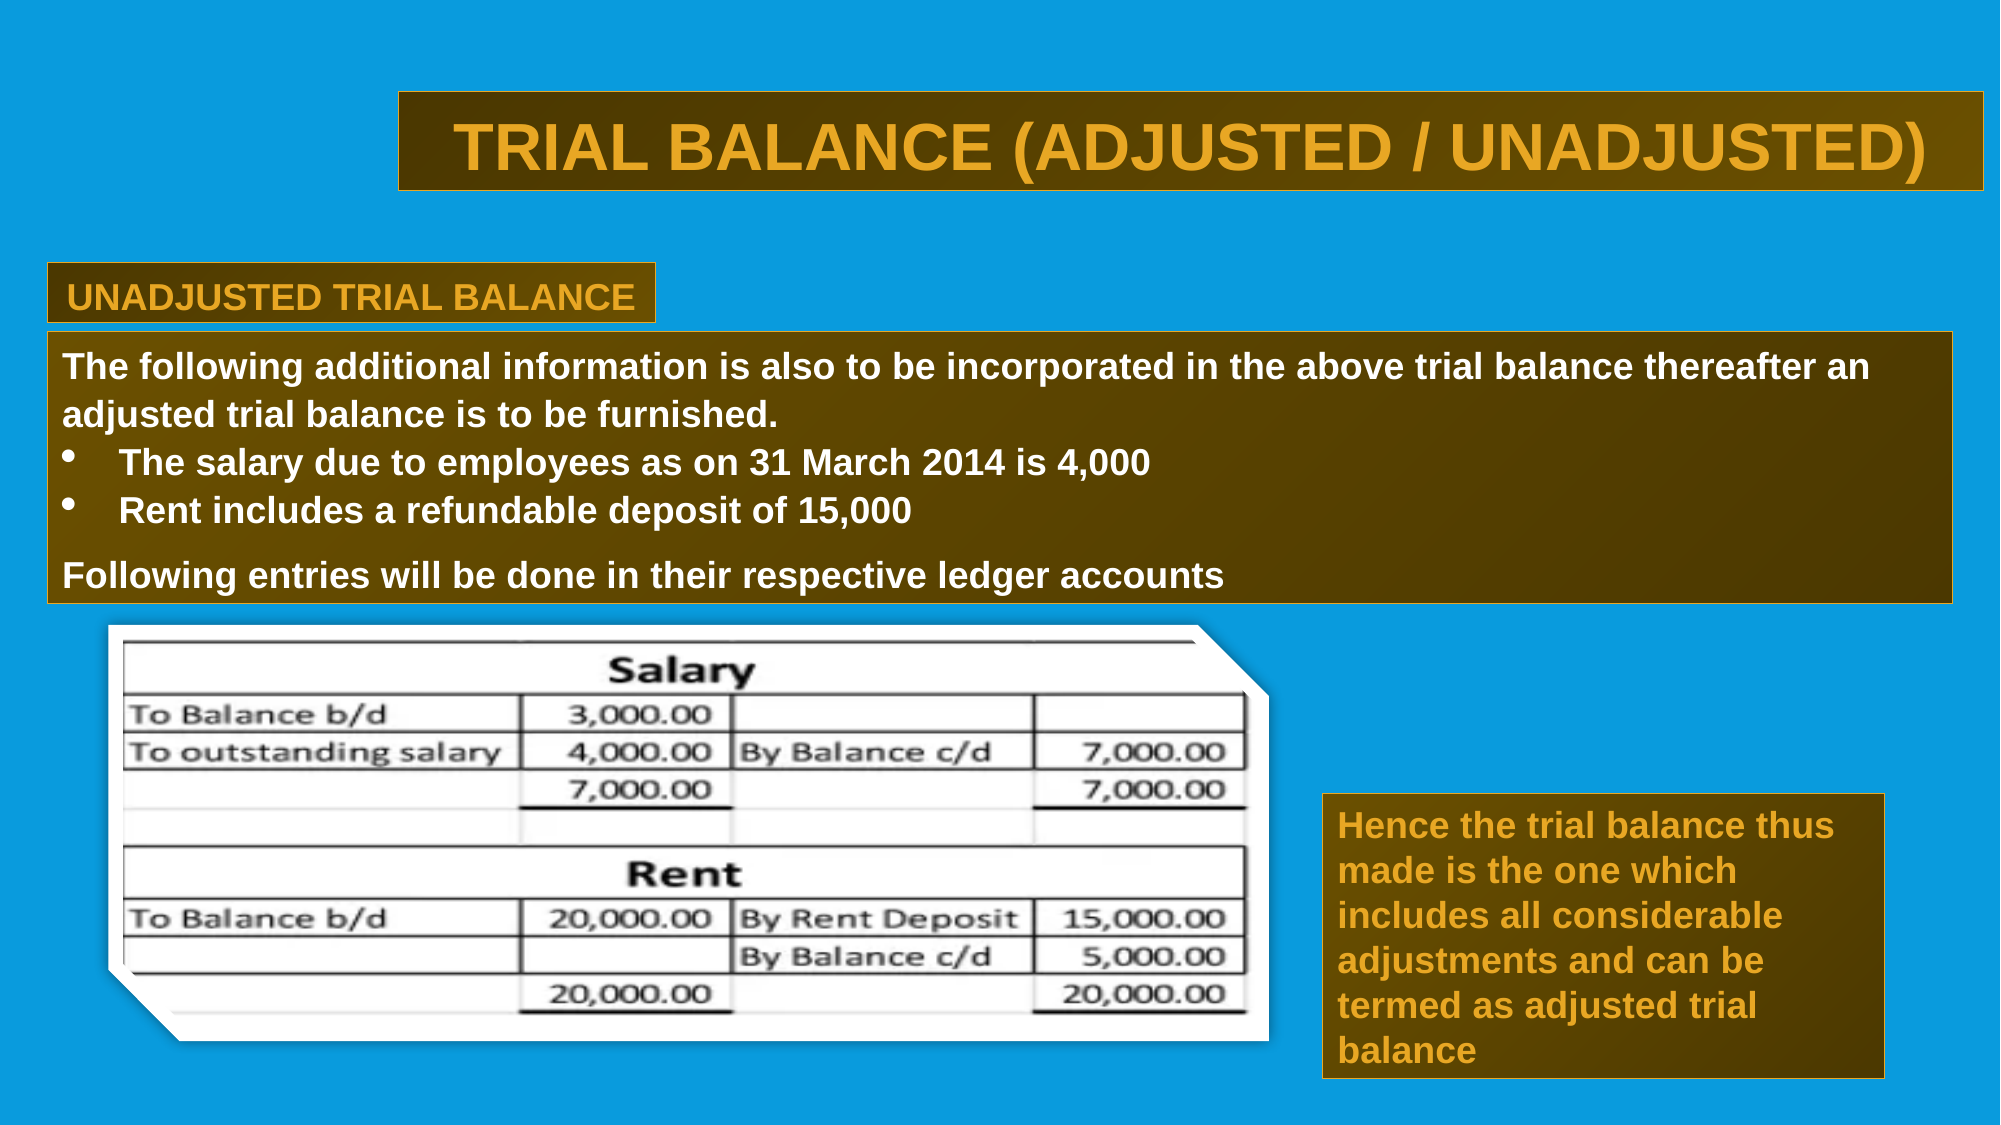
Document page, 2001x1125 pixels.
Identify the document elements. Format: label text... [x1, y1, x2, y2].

text_box Hence the trial balance thus made is the one which includes all considerable adjustments and can be termed as adjusted trial balance [1322, 793, 1885, 1079]
text_box The following additional information is also to be incorporated in the above trial balance thereafter an adjusted trial balance is to be furnished. The salary due to employees as on 31 March 2014 is 4,000 Rent includes a refundable deposit of 15,000 Following entries will be done in their respective ledger accounts [47, 331, 1953, 604]
picture [115, 631, 1262, 1034]
text_box Trial Balance (Adjusted / Unadjusted) [398, 91, 1984, 191]
text_box Unadjusted Trial Balance [47, 262, 656, 323]
